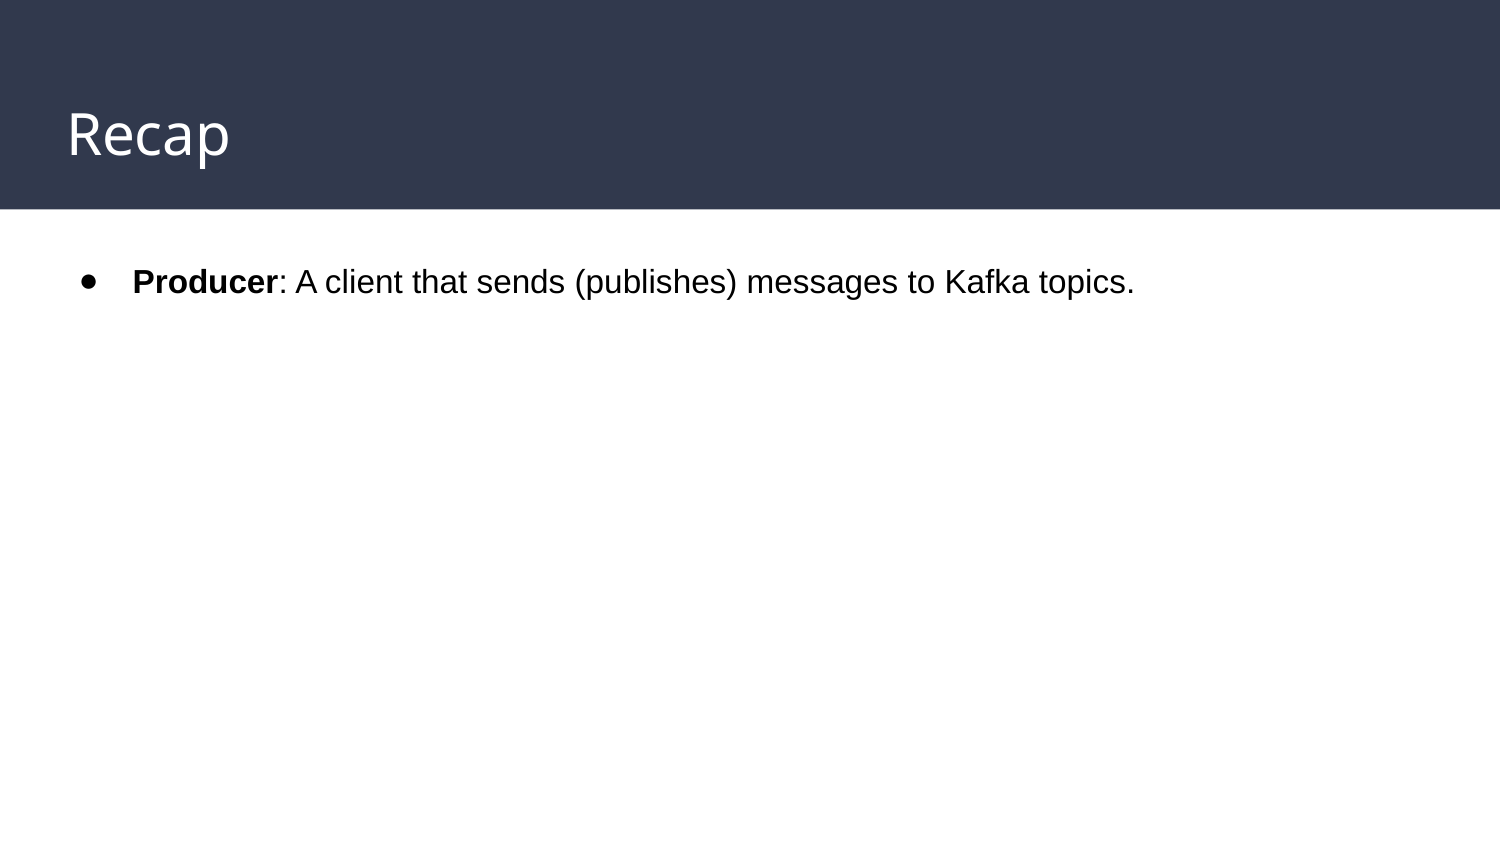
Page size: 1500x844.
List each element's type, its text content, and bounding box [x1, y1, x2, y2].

text_box Producer: A client that sends (publishes) messages to Kafka topics. [42, 239, 1441, 828]
title Recap [51, 82, 1449, 185]
